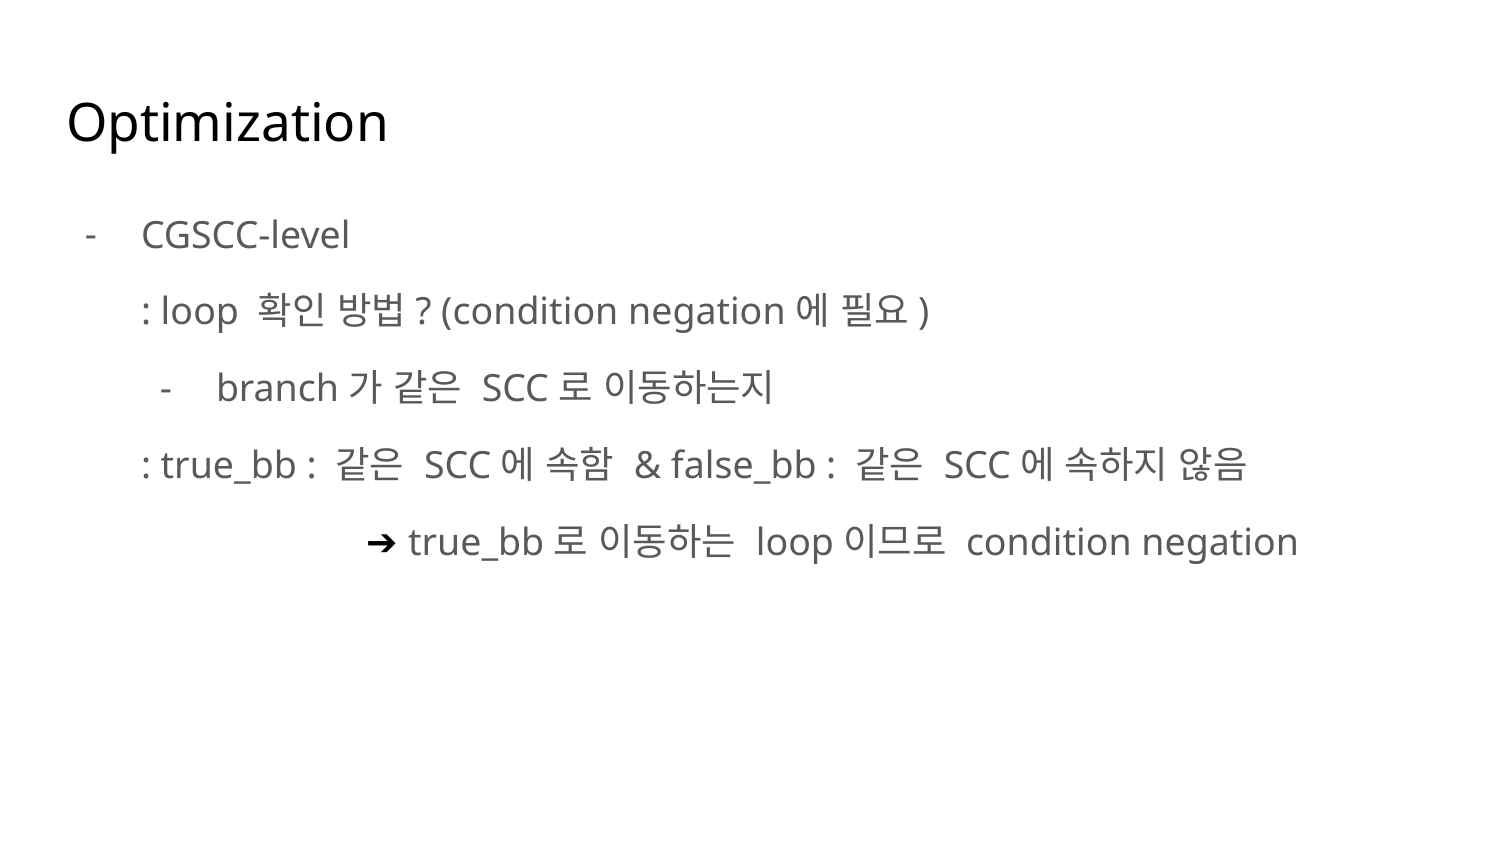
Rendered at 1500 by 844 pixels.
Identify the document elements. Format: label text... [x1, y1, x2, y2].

title Optimization [51, 72, 1449, 167]
list CGSCC-level : loop 확인 방법? (condition negation에 필요) branch가 같은 SCC로 이동하는지 : true_bb : 같은 SCC에 속함 & false_bb : 같은 SCC에 속하지 않음 ➔ true_bb로 이동하는 loop이므로 condition negation [51, 189, 1449, 750]
